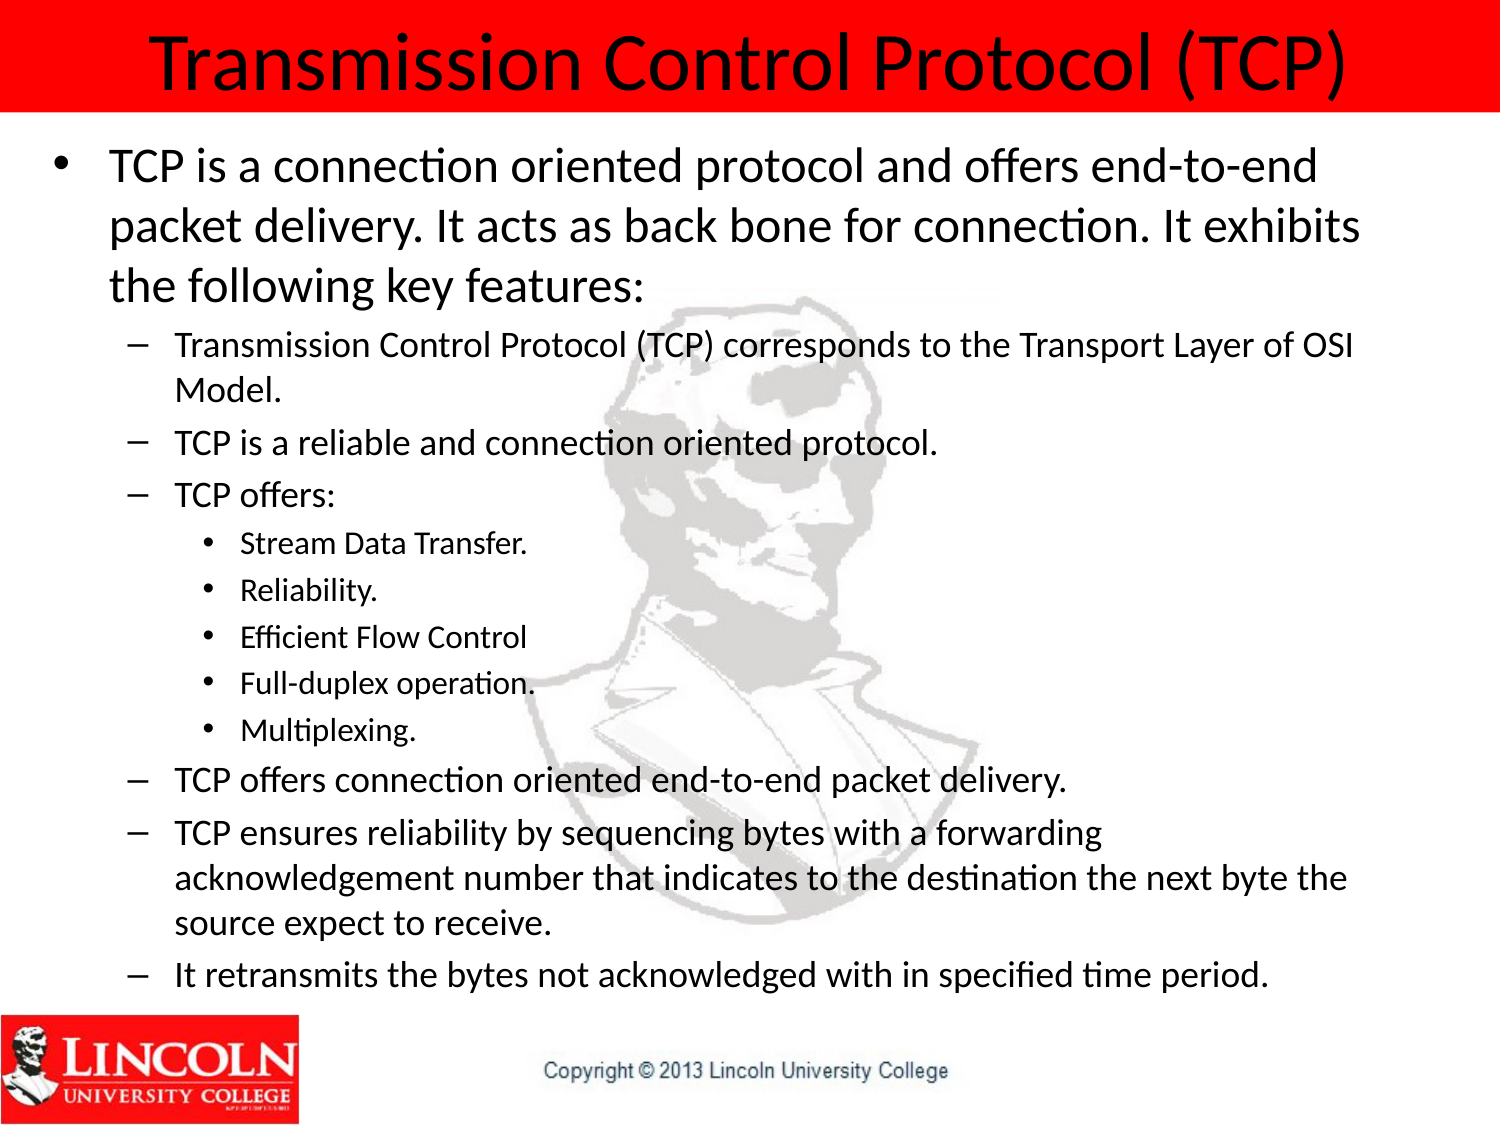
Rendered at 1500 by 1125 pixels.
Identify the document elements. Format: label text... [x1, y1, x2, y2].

picture [500, 868, 1004, 950]
picture [0, 1014, 300, 1125]
list TCP is a connection oriented protocol and offers end-to-end packet delivery. It acts as back bone for connection. It exhibits the following key features: Transmission Control Protocol (TCP) corresponds to the Transport Layer of OSI Model. TCP is a reliable and connection oriented protocol. TCP offers: Stream Data Transfer. Reliability. Efficient Flow Control Full-duplex operation. Multiplexing. TCP offers connection oriented end-to-end packet delivery. TCP ensures reliability by sequencing bytes with a forwarding acknowledgement number that indicates to the destination the next byte the source expect to receive. It retransmits the bytes not acknowledged with in specified time period. [37, 124, 1388, 868]
picture [525, 1049, 974, 1093]
title Transmission Control Protocol (TCP) [75, 0, 1425, 188]
